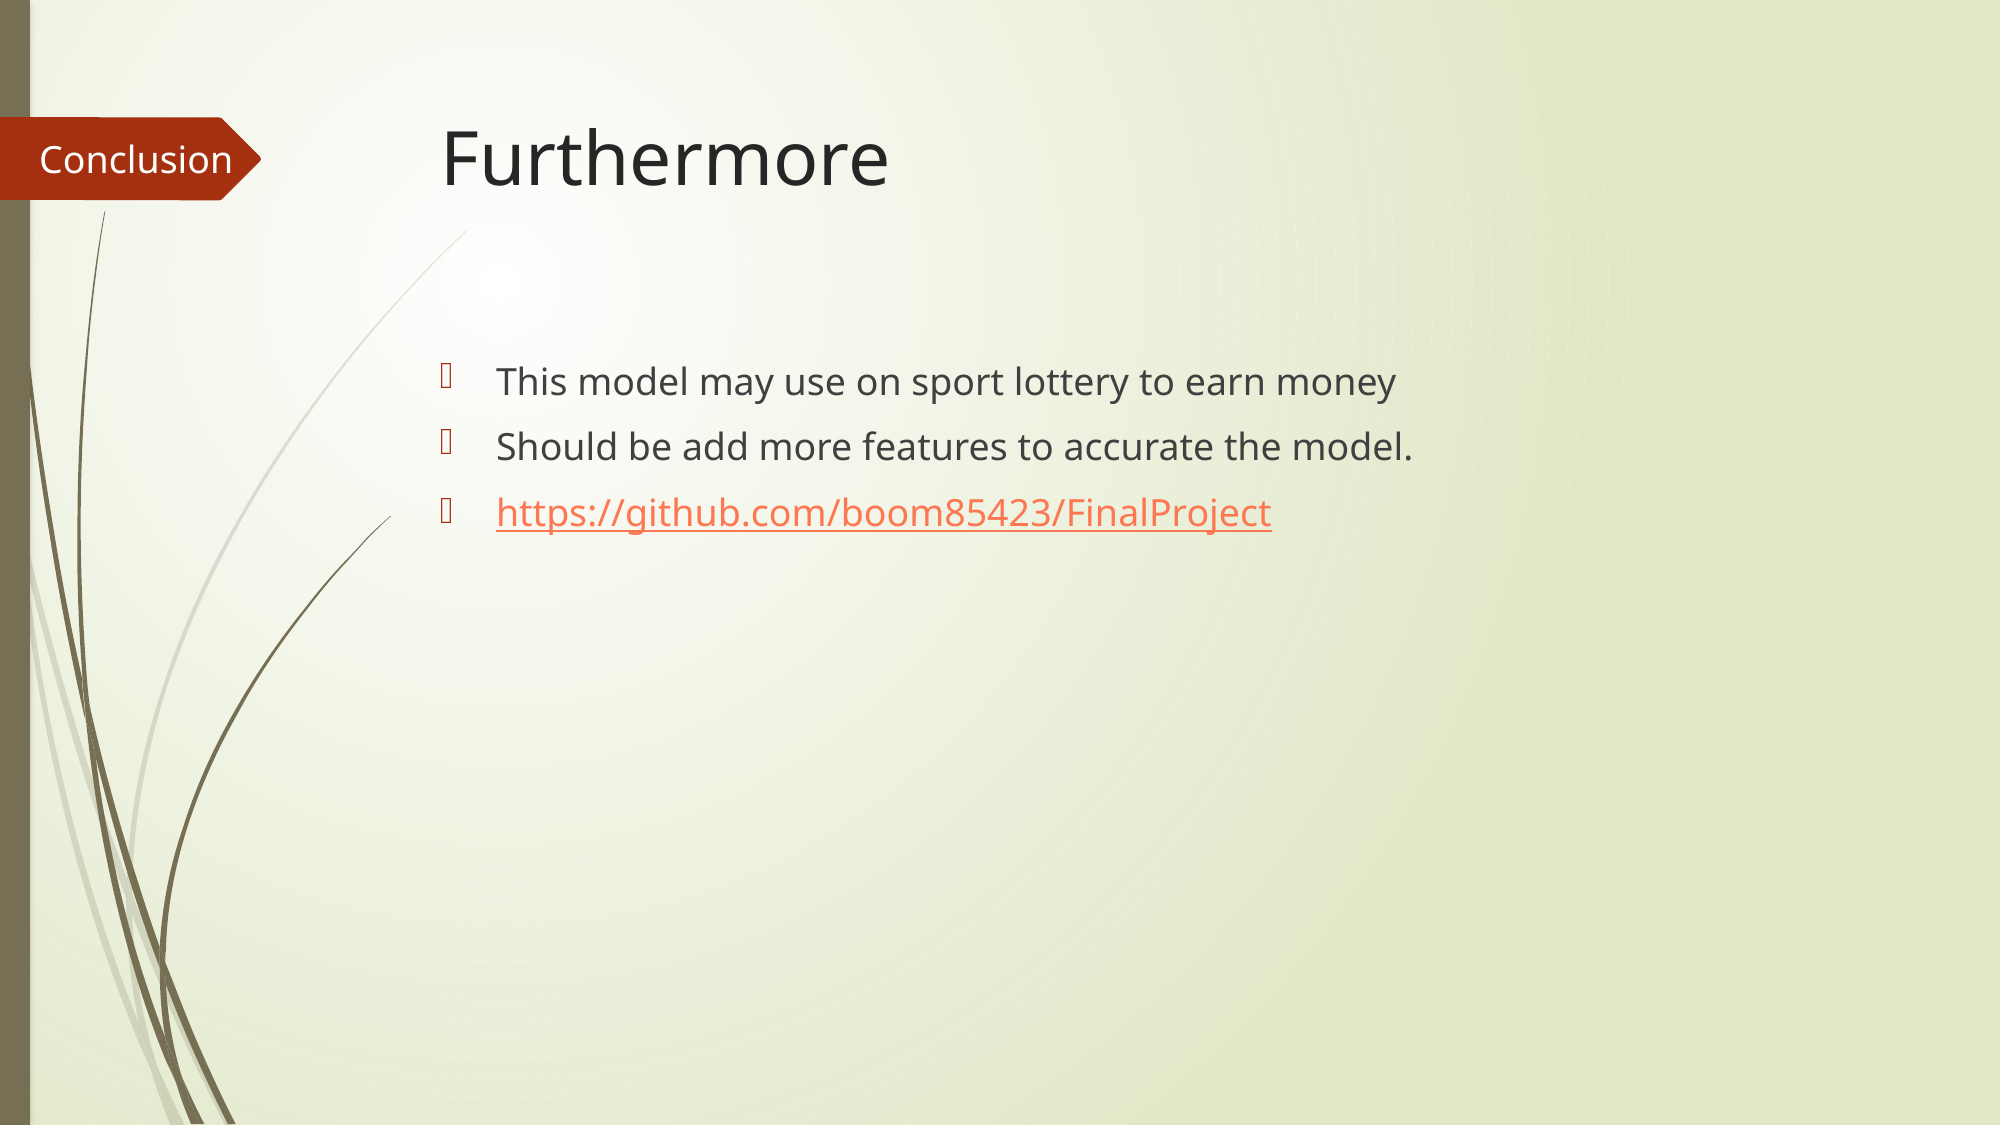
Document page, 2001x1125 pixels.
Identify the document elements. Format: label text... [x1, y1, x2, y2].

text_box Conclusion [24, 128, 249, 189]
title Furthermore [425, 102, 1888, 313]
list This model may use on sport lottery to earn money Should be add more features to accurate the model. https://github.com/boom85423/FinalProject [424, 350, 1888, 970]
